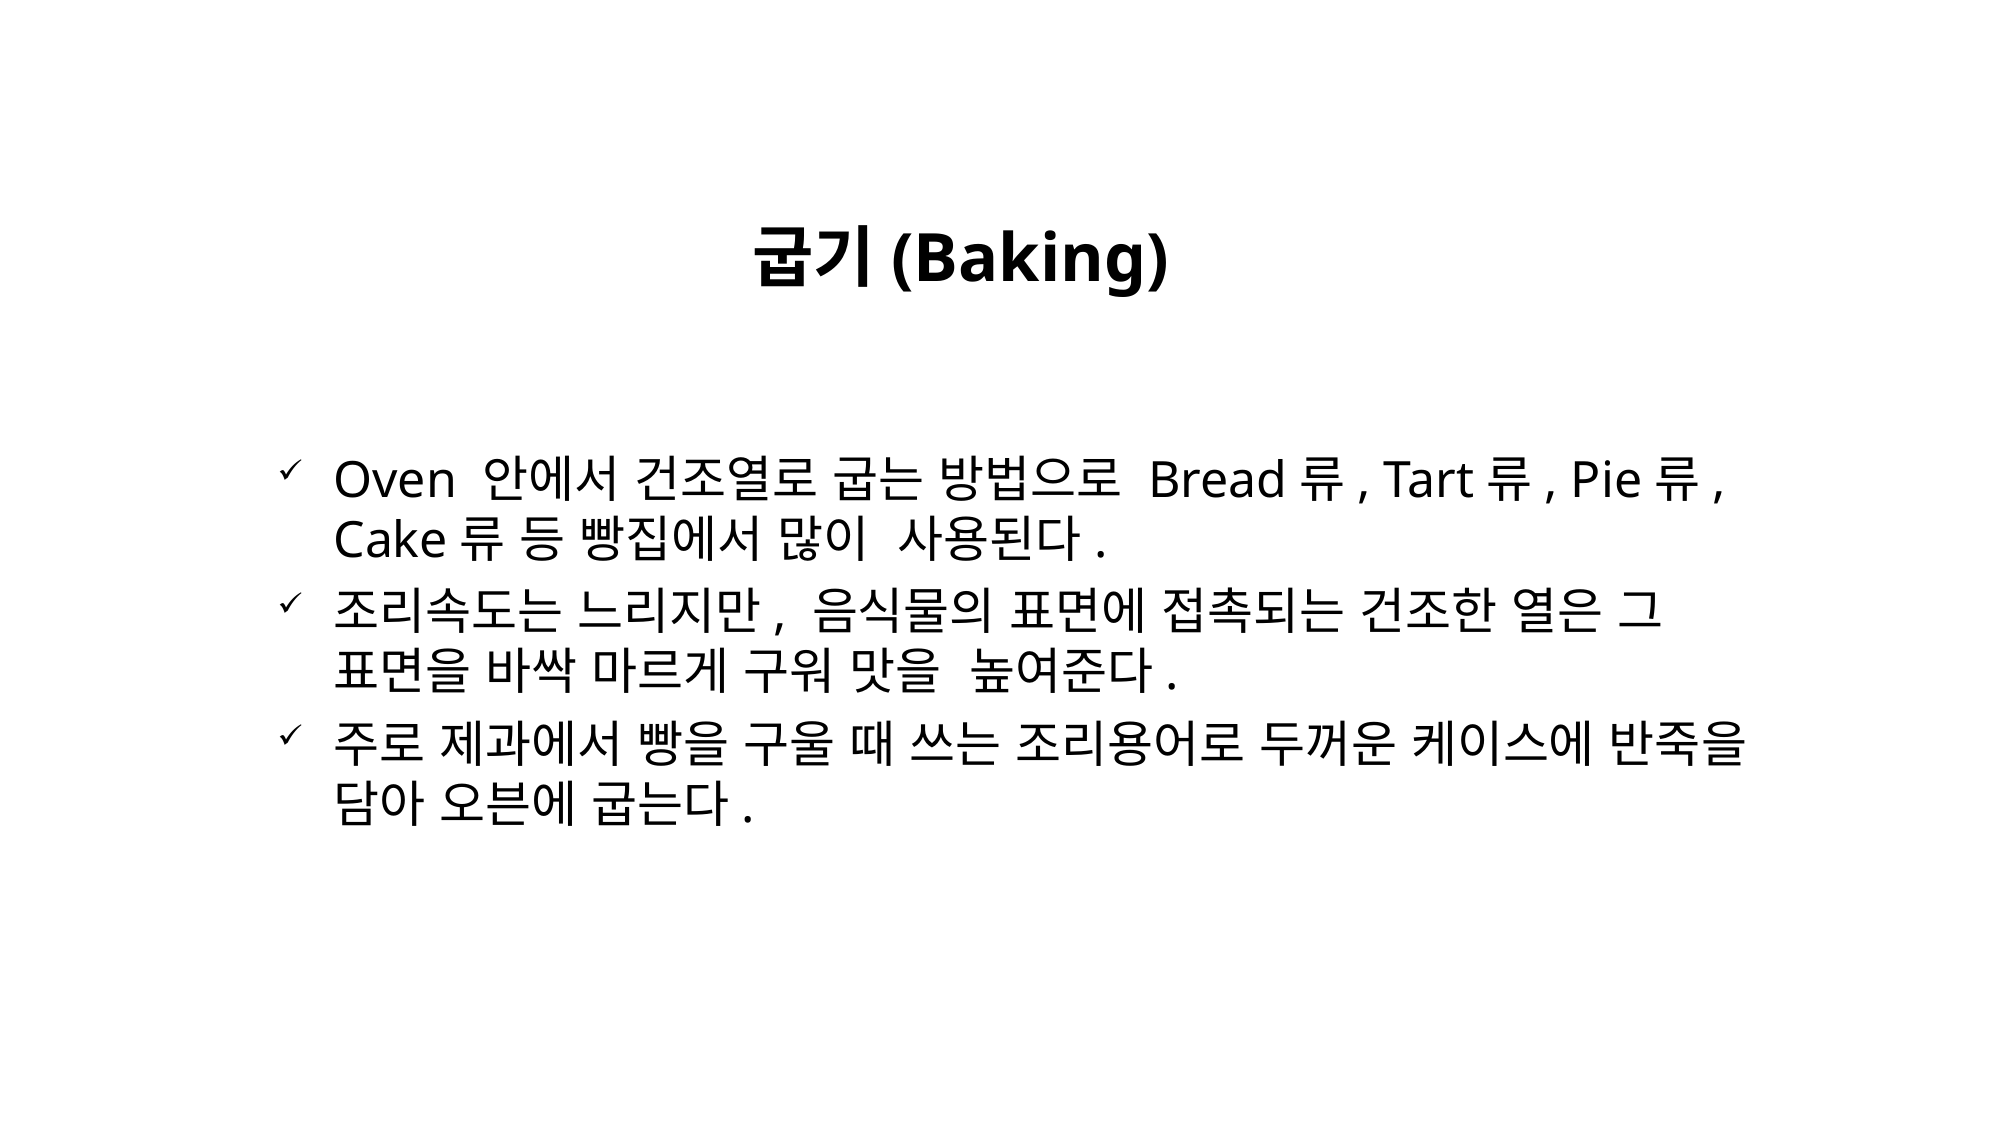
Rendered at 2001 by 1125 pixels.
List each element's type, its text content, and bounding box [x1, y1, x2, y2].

text_box Oven 안에서 건조열로 굽는 방법으로 Bread류, Tart류, Pie류, Cake류 등 빵집에서 많이 사용된다. 조리속도는 느리지만, 음식물의 표면에 접촉되는 건조한 열은 그 표면을 바싹 마르게 구워 맛을 높여준다. 주로 제과에서 빵을 구울 때 쓰는 조리용어로 두꺼운 케이스에 반죽을 담아 오븐에 굽는다. [275, 444, 1757, 832]
title 굽기(Baking) [750, 163, 1250, 354]
